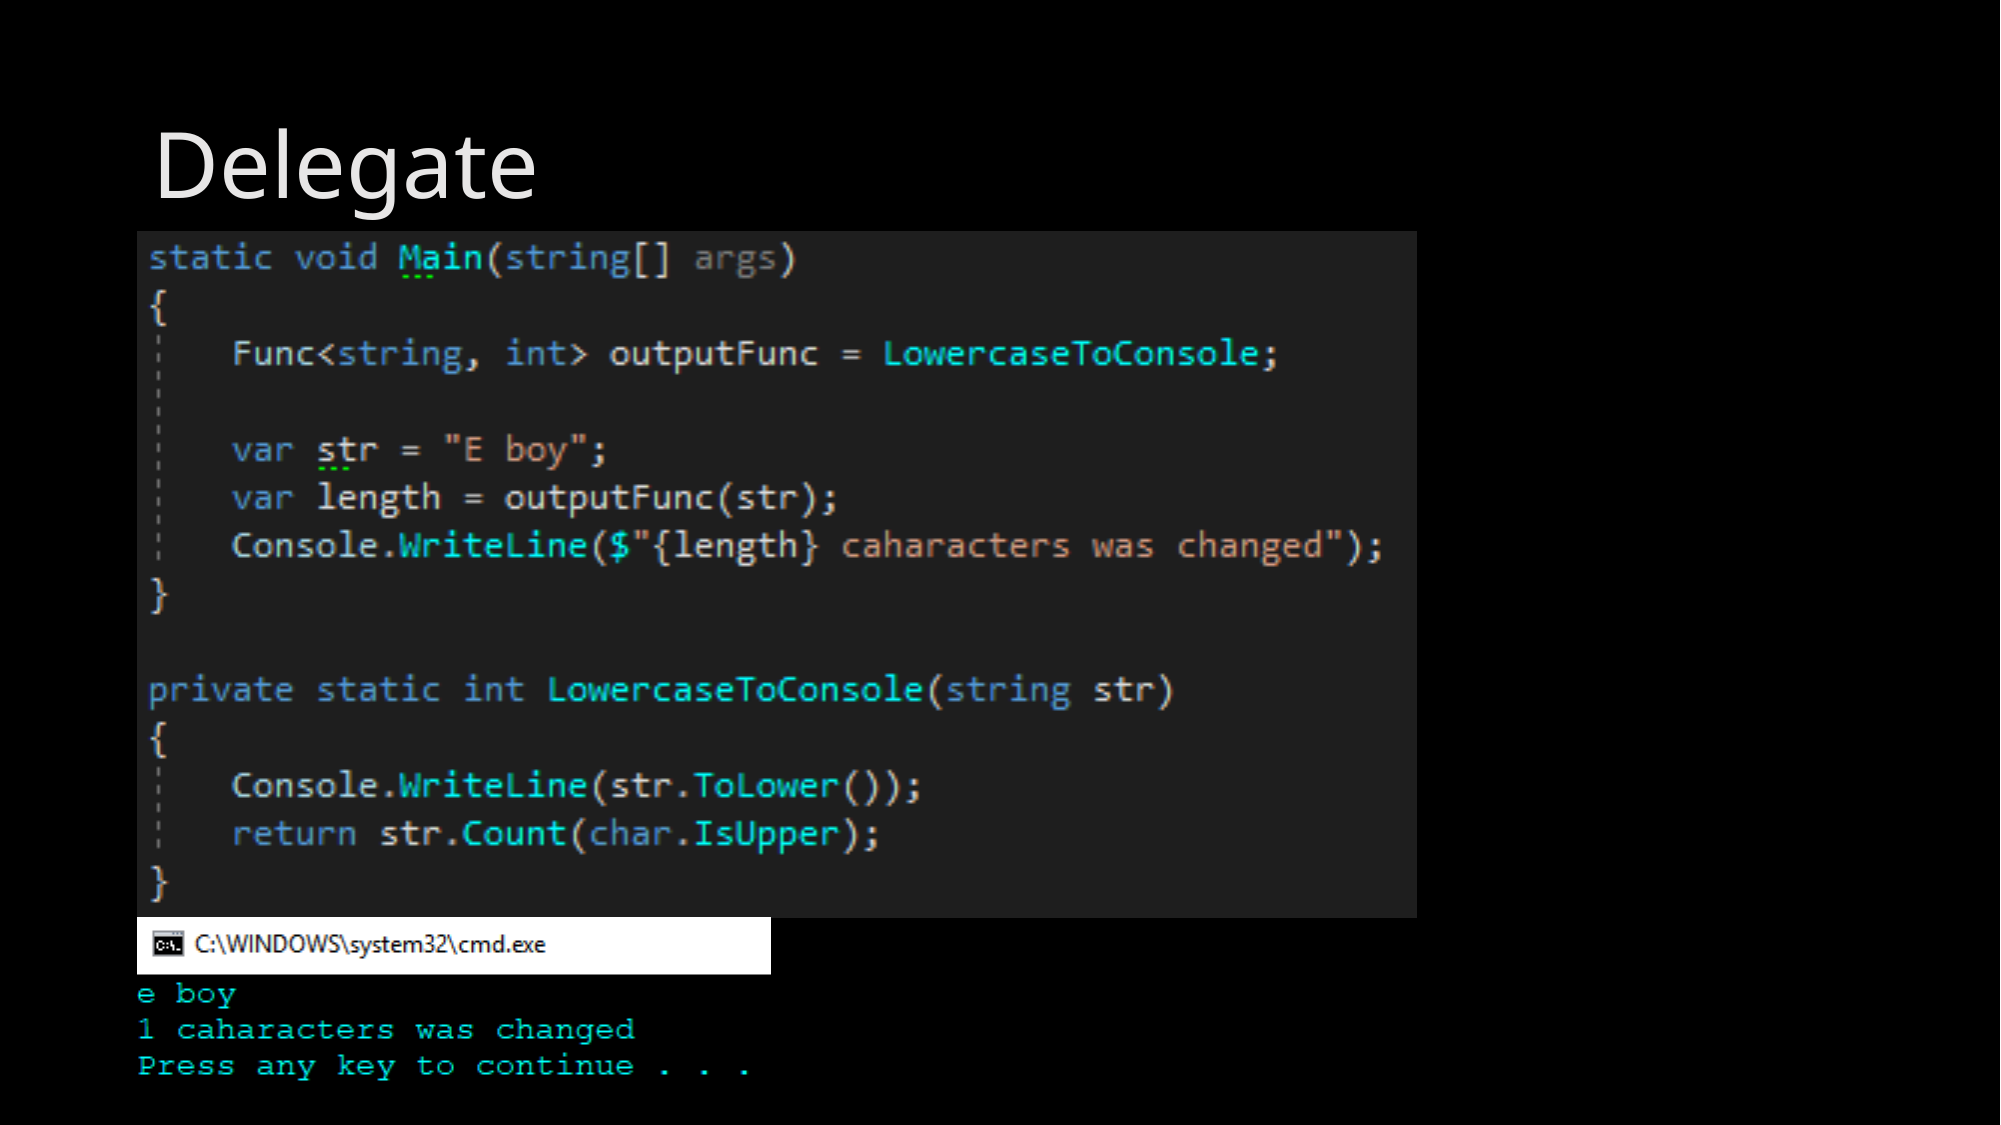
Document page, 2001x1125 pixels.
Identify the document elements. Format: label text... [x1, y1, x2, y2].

picture [137, 231, 1417, 1105]
title Delegate [137, 59, 1863, 278]
